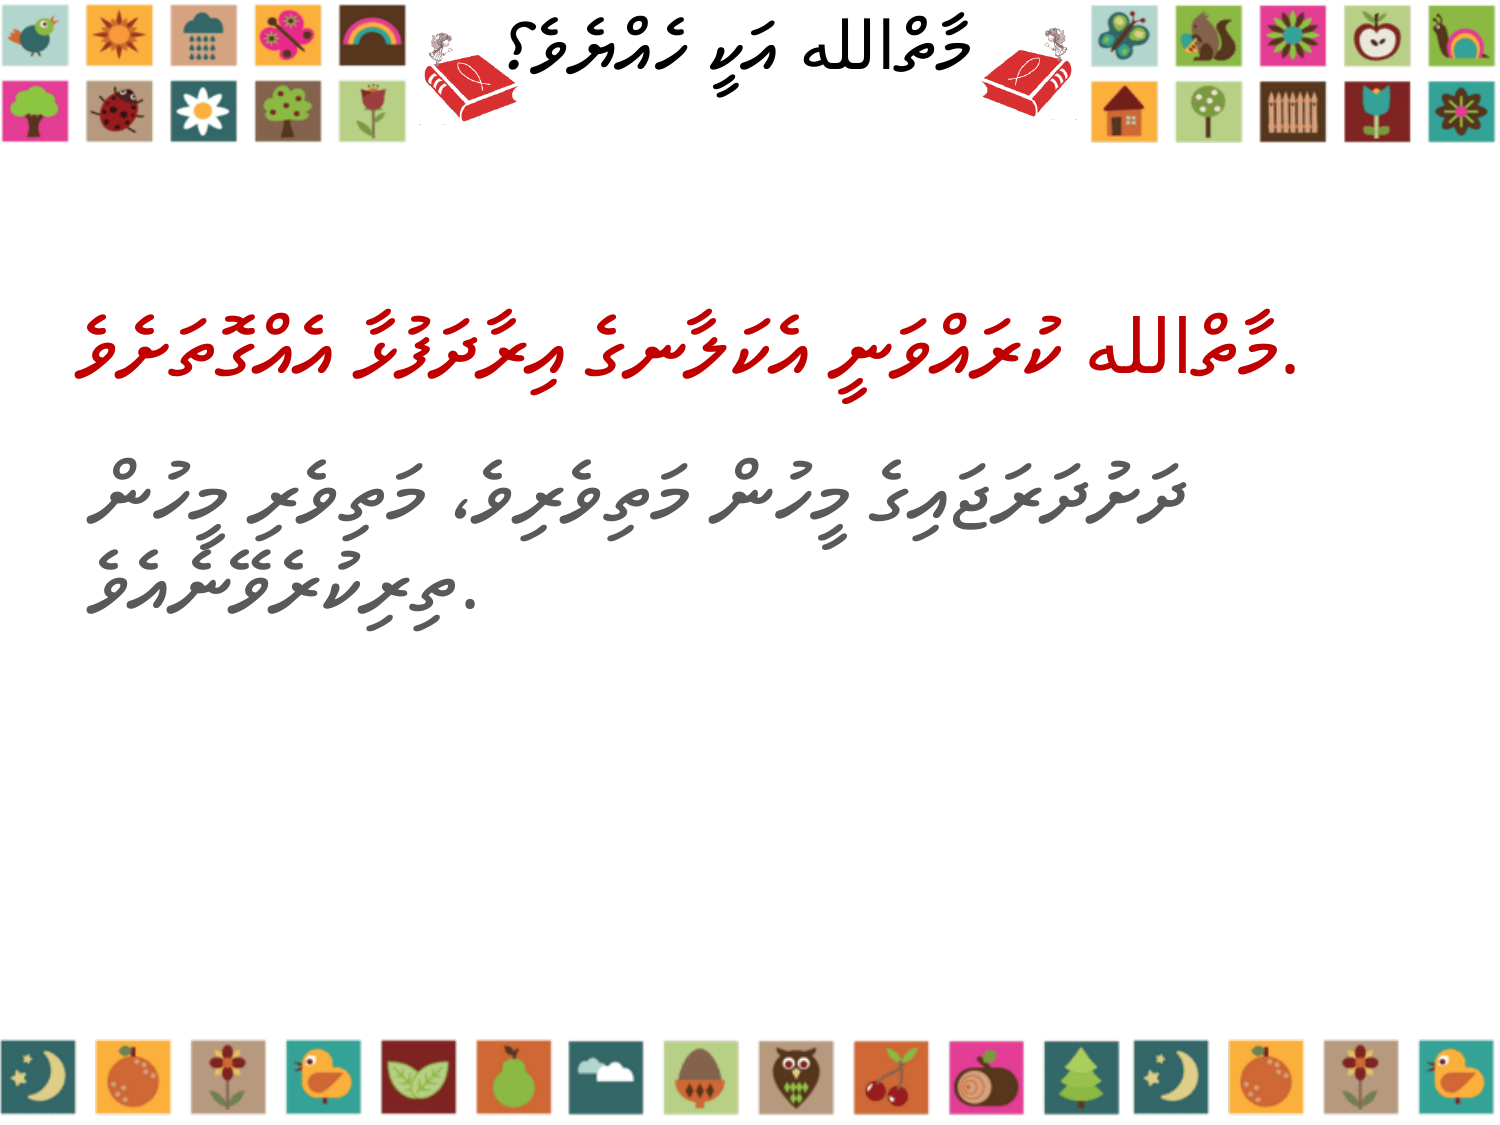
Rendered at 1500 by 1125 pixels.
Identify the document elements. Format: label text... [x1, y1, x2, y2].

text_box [0, 1028, 1500, 1118]
text_box މާތްالله ކުރައްވަނީ އެކަލާނގެ އިރާދަފުޅާ އެއްގޮތަށެވެ. [64, 290, 1412, 396]
text_box ދަށުދަރަޖައިގެ މީހުން މަތިވެރިވެ، މަތިވެރި މީހުން ތިރިކުރެވޭނެއެވެ. [76, 436, 1424, 632]
text_box މާތްالله އަކީ ހެއްޔެވެ؟ [414, 0, 1080, 91]
picture [0, 3, 550, 150]
picture [950, 3, 1500, 150]
